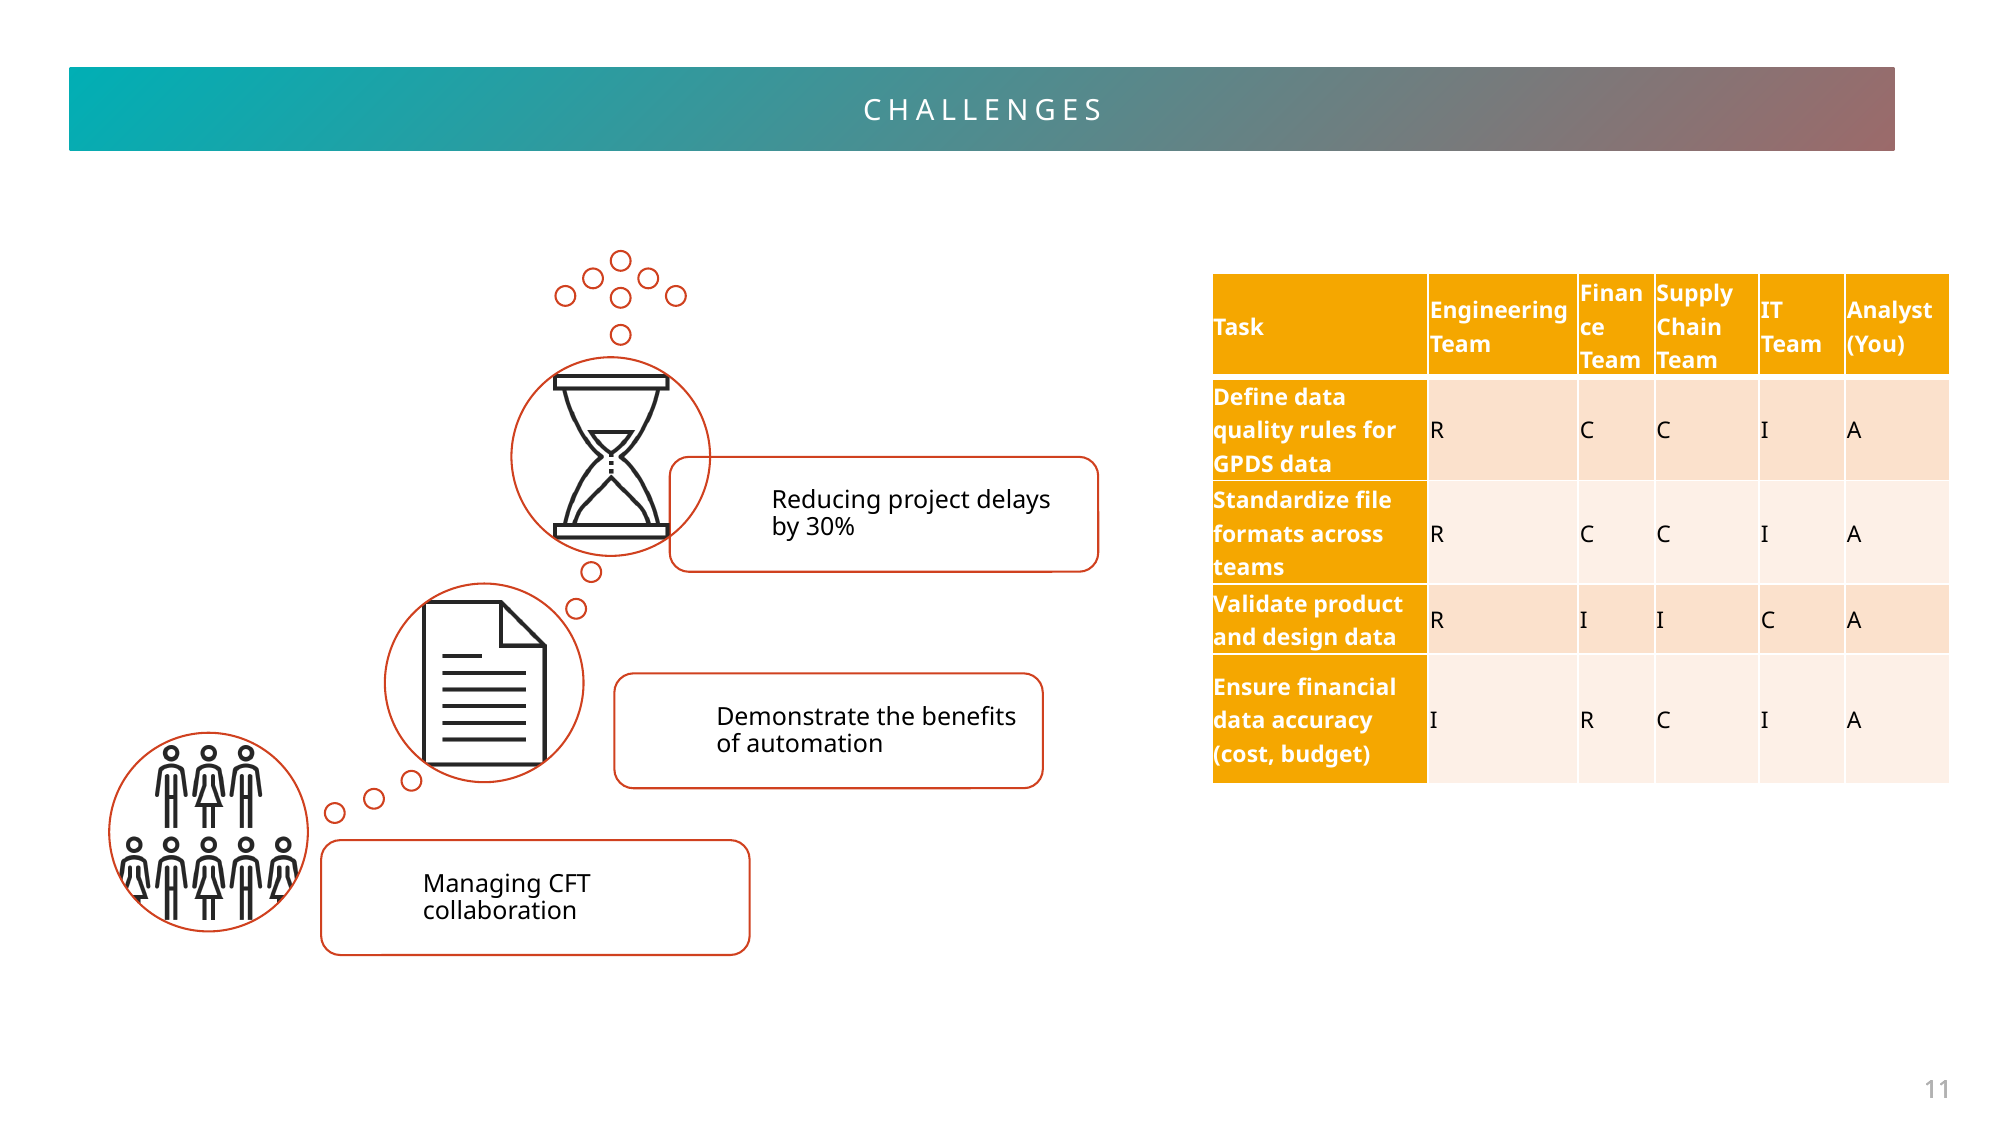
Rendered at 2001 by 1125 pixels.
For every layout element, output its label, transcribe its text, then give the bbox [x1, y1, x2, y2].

table_cell R [1429, 585, 1577, 653]
table_cell C [1656, 481, 1758, 583]
table_cell R [1579, 655, 1654, 783]
table_header Task [1213, 274, 1427, 374]
table_cell Standardize file formats across teams [1213, 481, 1427, 583]
table_cell C [1579, 481, 1654, 583]
slide_number 11 [1894, 1061, 1968, 1121]
table_cell Ensure financial data accuracy (cost, budget) [1213, 655, 1427, 783]
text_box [69, 247, 1099, 965]
table_cell I [1760, 380, 1844, 480]
table_cell A [1846, 481, 1949, 583]
table_cell C [1579, 380, 1654, 480]
table_header Finance Team [1579, 274, 1654, 374]
list CHALLENGES [69, 67, 1895, 151]
table_cell R [1429, 380, 1577, 480]
table_cell C [1760, 585, 1844, 653]
table_header IT Team [1760, 274, 1844, 374]
table_cell I [1760, 481, 1844, 583]
table_cell I [1760, 655, 1844, 783]
table_cell A [1846, 380, 1949, 480]
table_cell A [1846, 585, 1949, 653]
table_cell I [1656, 585, 1758, 653]
table_cell R [1429, 481, 1577, 583]
table_cell I [1579, 585, 1654, 653]
table_cell C [1656, 655, 1758, 783]
table_header Analyst (You) [1846, 274, 1949, 374]
table_cell Define data quality rules for GPDS data [1213, 380, 1427, 480]
table_cell C [1656, 380, 1758, 480]
table_cell I [1429, 655, 1577, 783]
table_cell A [1846, 655, 1949, 783]
table_header Engineering Team [1429, 274, 1577, 374]
table_cell Validate product and design data [1213, 585, 1427, 653]
table_header Supply Chain Team [1656, 274, 1758, 374]
